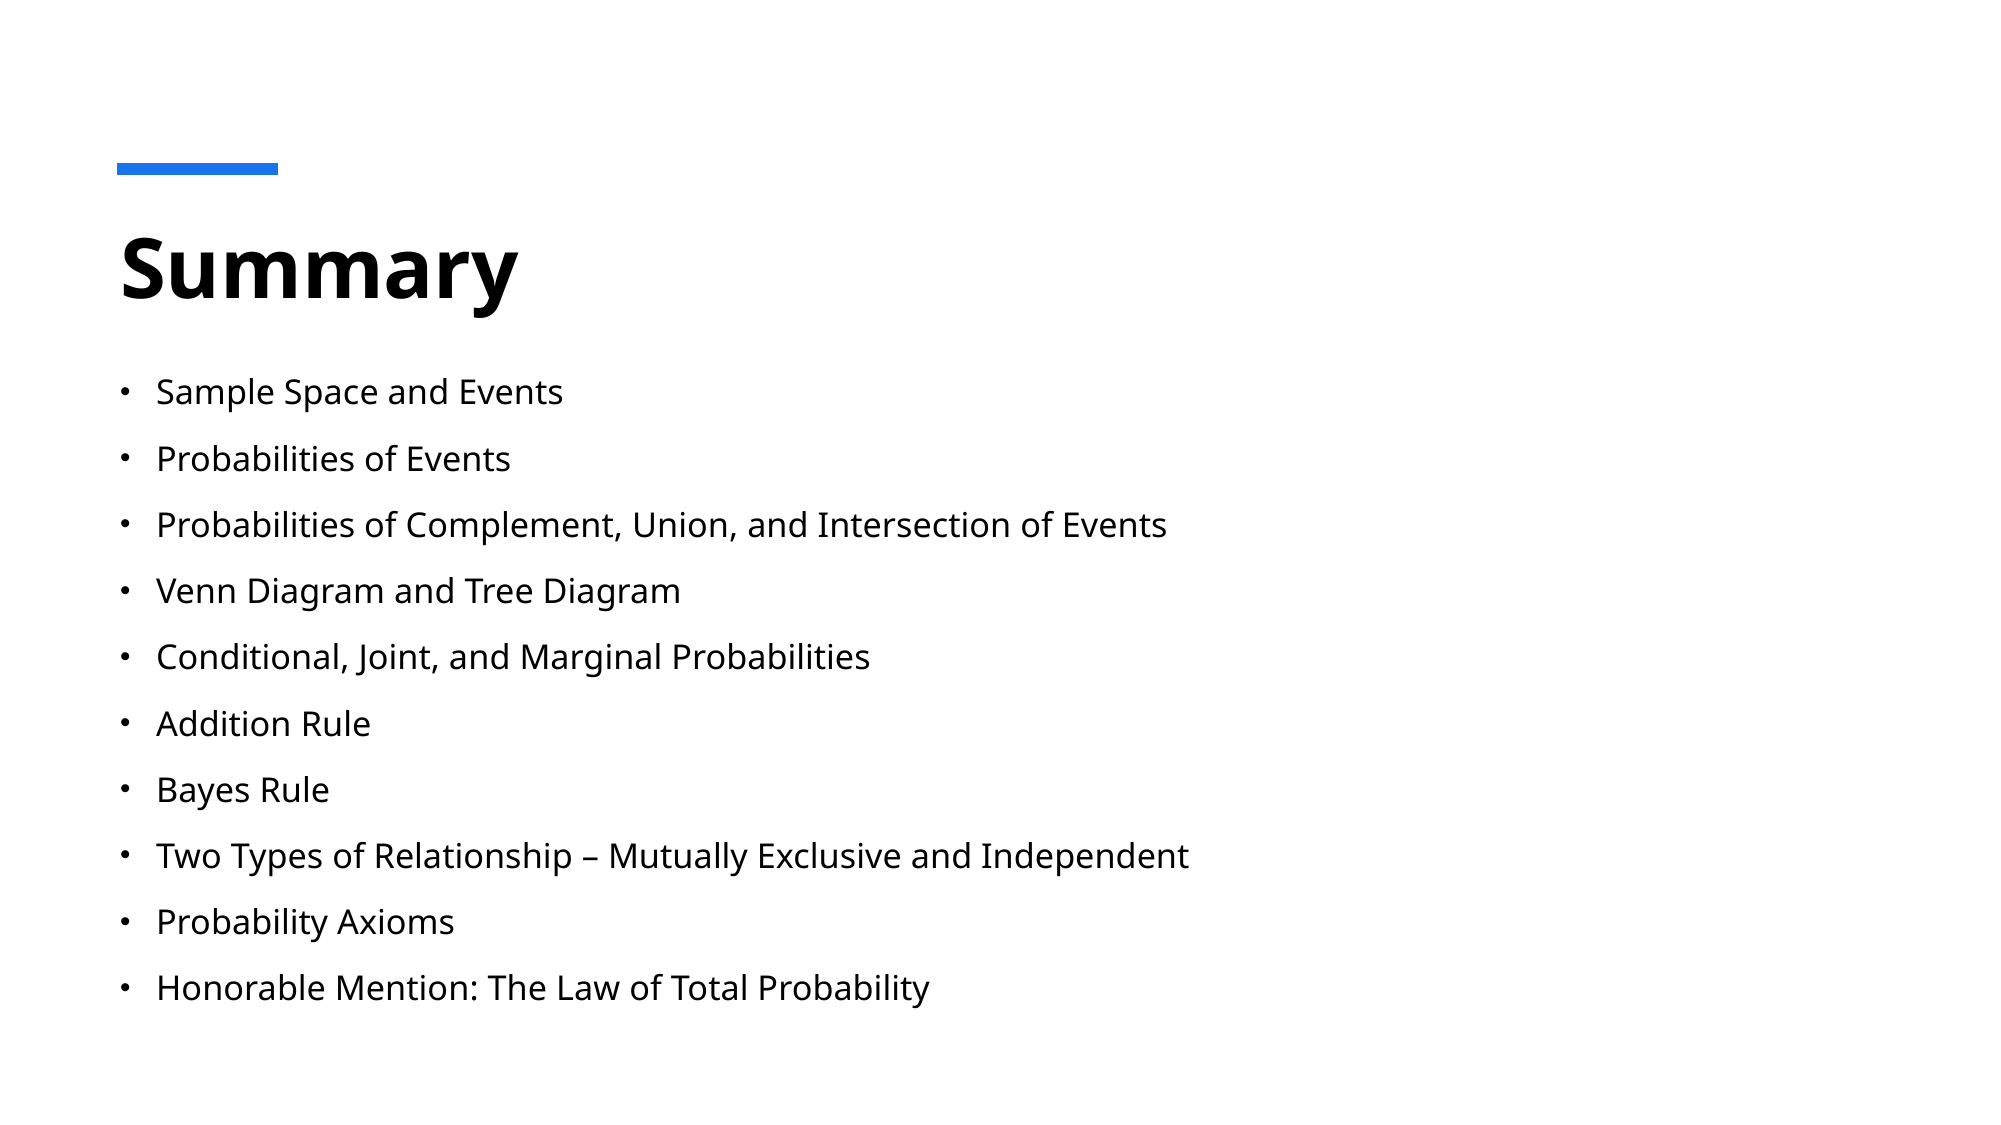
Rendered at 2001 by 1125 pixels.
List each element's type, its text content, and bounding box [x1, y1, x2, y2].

list Sample Space and Events Probabilities of Events Probabilities of Complement, Union, and Intersection of Events Venn Diagram and Tree Diagram Conditional, Joint, and Marginal Probabilities Addition Rule Bayes Rule Two Types of Relationship – Mutually Exclusive and Independent Probability Axioms Honorable Mention: The Law of Total Probability [105, 355, 1892, 1017]
title Summary [105, 207, 1892, 355]
